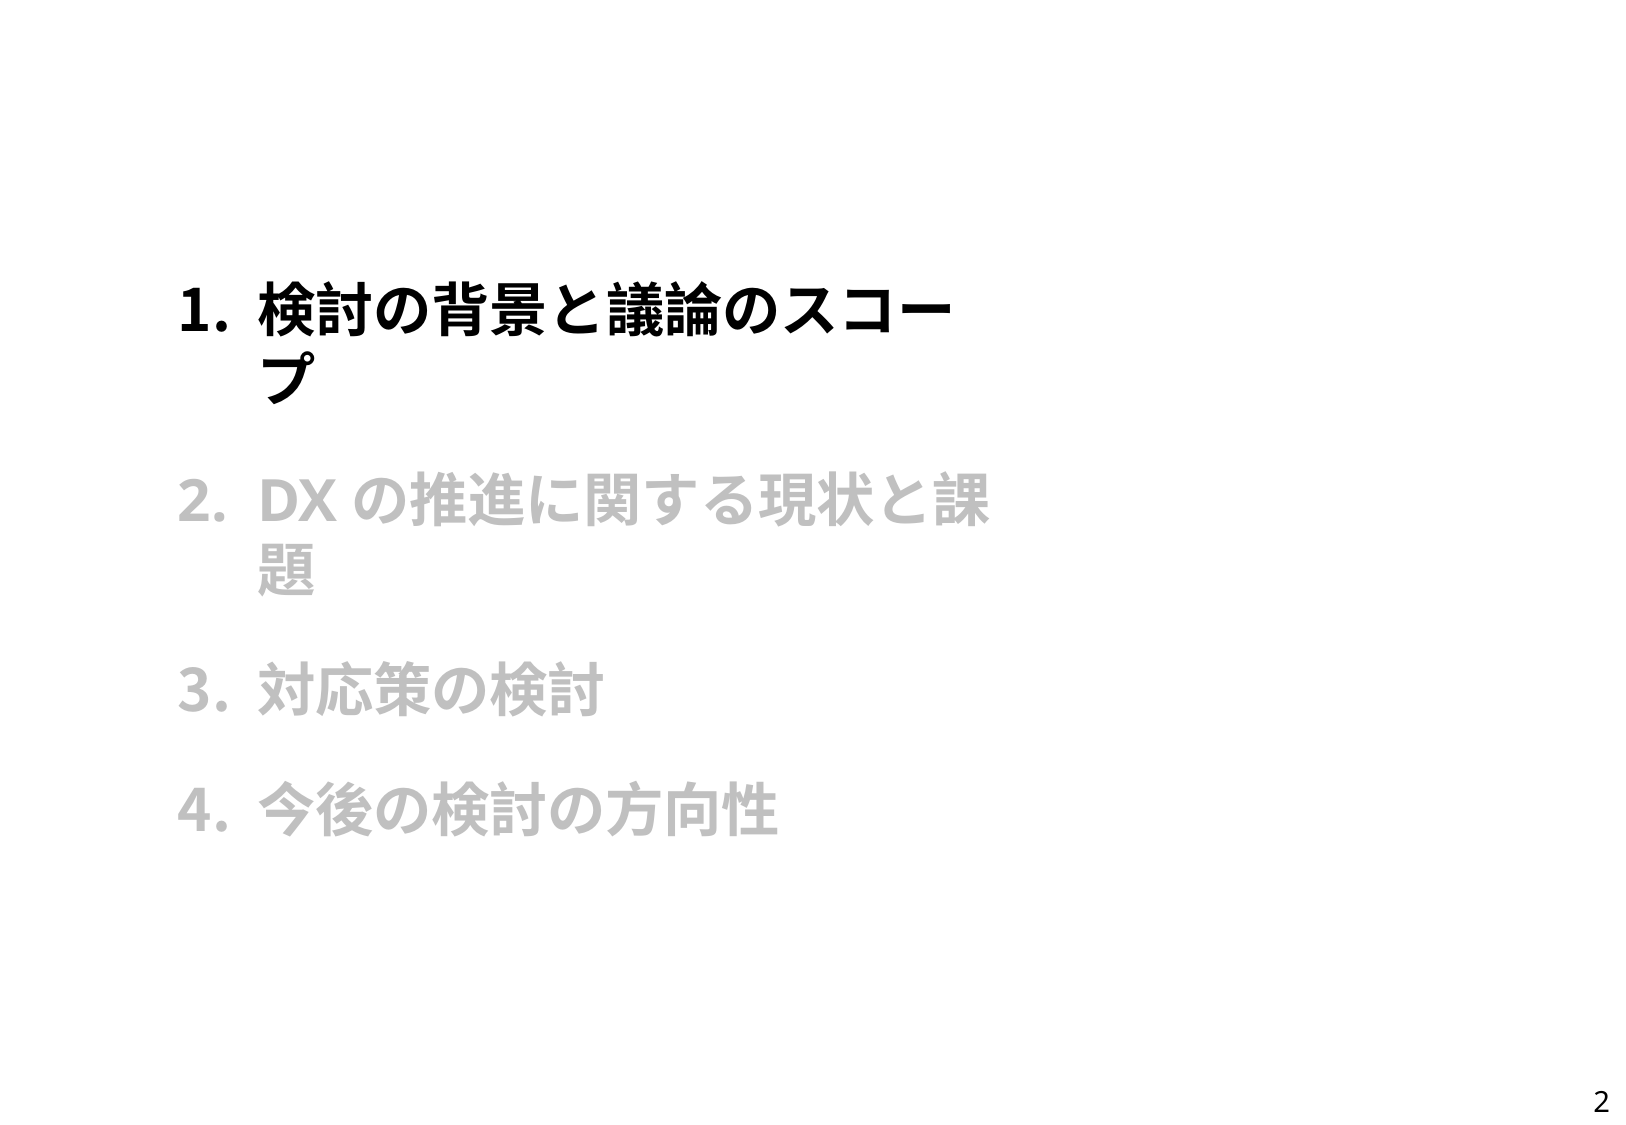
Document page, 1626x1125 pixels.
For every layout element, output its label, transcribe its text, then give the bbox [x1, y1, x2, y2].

text_box 検討の背景と議論のスコープ DXの推進に関する現状と課題 対応策の検討 今後の検討の方向性 [175, 270, 994, 843]
text_box 2 [1587, 1079, 1618, 1118]
